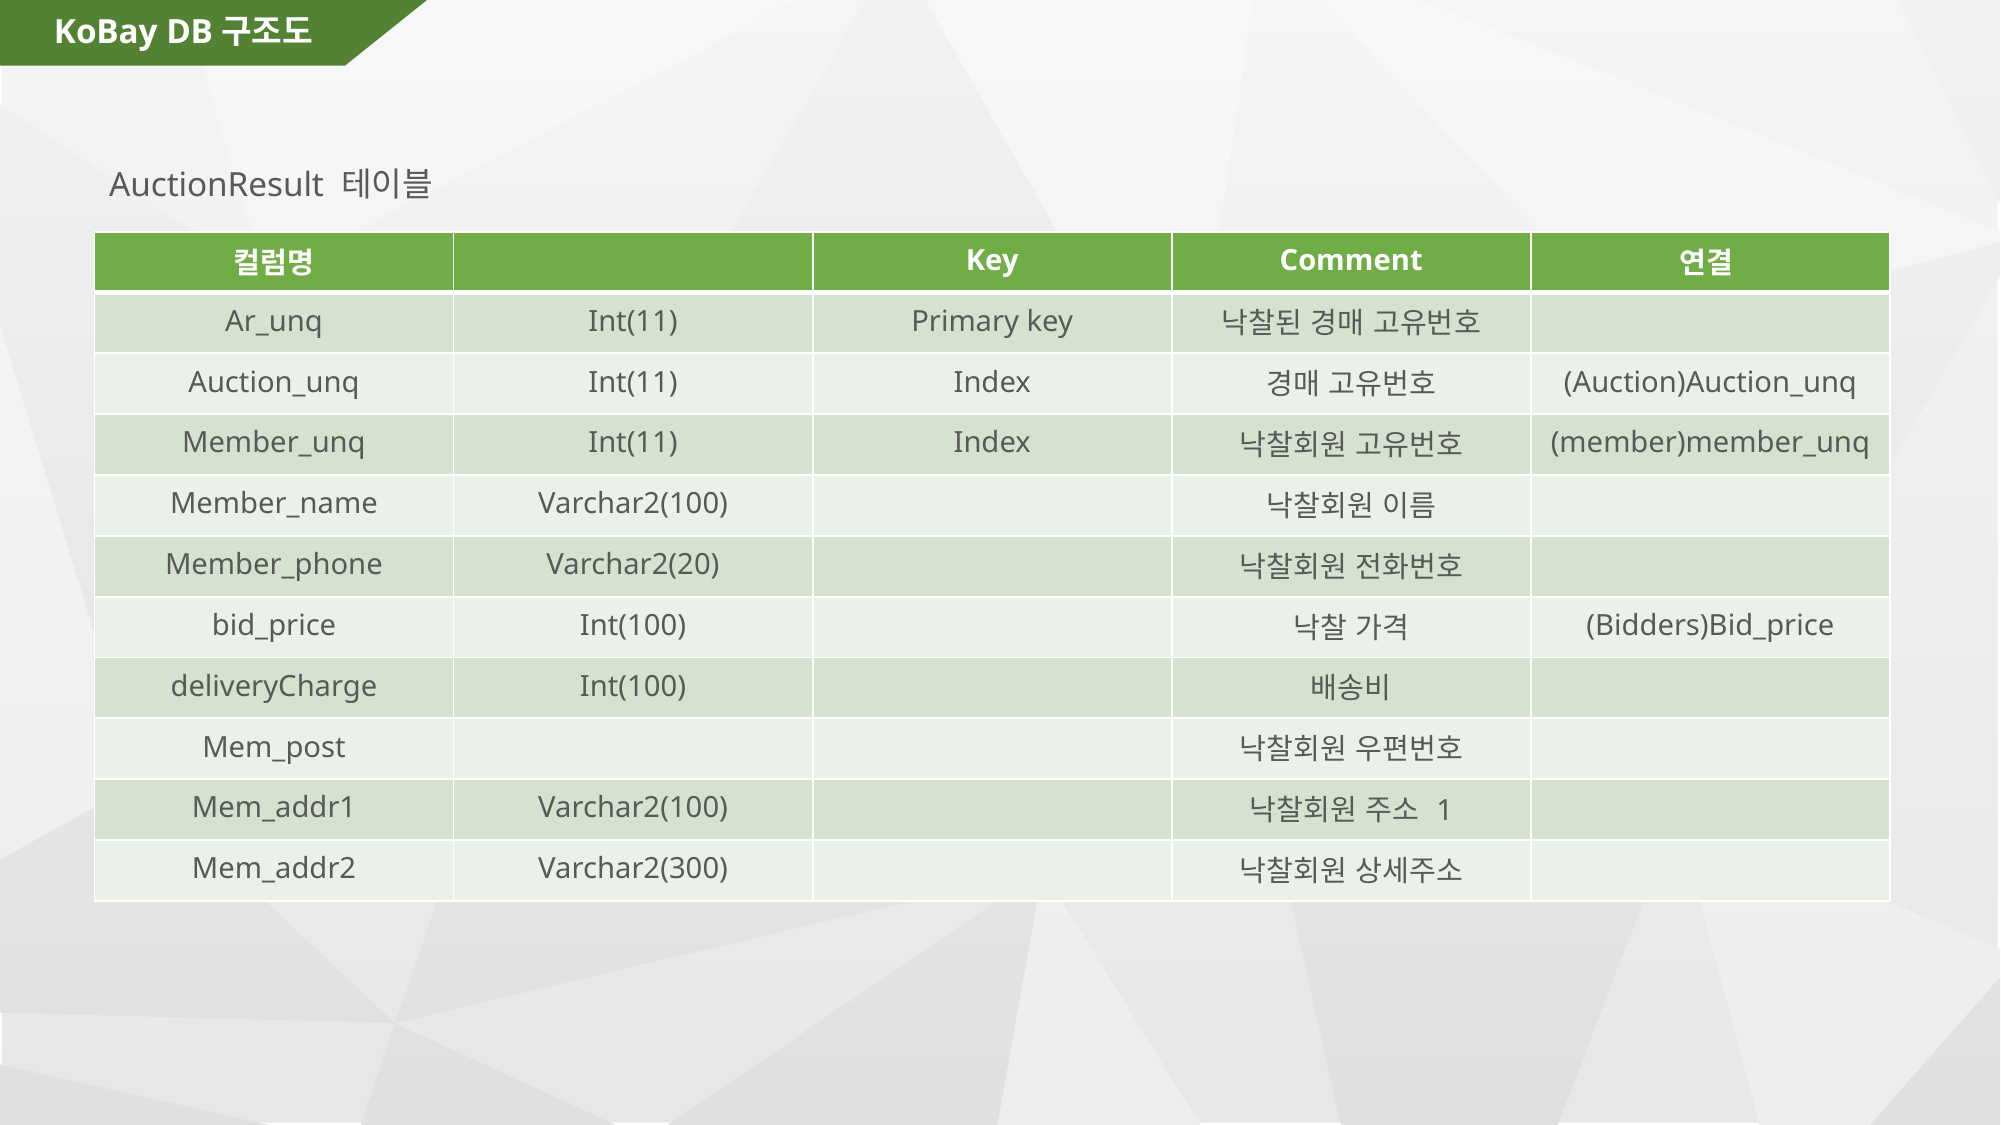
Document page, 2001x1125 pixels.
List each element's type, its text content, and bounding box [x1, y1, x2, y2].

table_cell 배송비 [1173, 658, 1530, 717]
table_header 컬럼명 [95, 233, 453, 290]
table_cell [814, 841, 1171, 900]
table_cell 낙찰 가격 [1173, 598, 1530, 657]
table_cell Auction_unq [95, 354, 453, 413]
table_cell [1532, 841, 1889, 900]
table_cell Int(100) [454, 658, 812, 717]
table_cell deliveryCharge [95, 658, 453, 717]
table_cell Mem_addr1 [95, 780, 453, 839]
title KoBay DB구조도 [38, 0, 360, 66]
table_header [454, 233, 812, 290]
table_cell [1532, 780, 1889, 839]
text_box [0, 0, 347, 67]
table_cell [814, 476, 1171, 535]
text_box [360, 0, 429, 55]
table_cell Member_phone [95, 537, 453, 596]
text_box AuctionResult 테이블 [94, 155, 506, 211]
table_cell Index [814, 415, 1171, 474]
table_cell [454, 719, 812, 778]
table_cell [814, 658, 1171, 717]
table_cell (member)member_unq [1532, 415, 1889, 474]
table_cell (Auction)Auction_unq [1532, 354, 1889, 413]
table_cell [814, 537, 1171, 596]
table_cell Member_name [95, 476, 453, 535]
table_cell Int(11) [454, 354, 812, 413]
table_header Key [814, 233, 1171, 290]
table_cell 경매 고유번호 [1173, 354, 1530, 413]
table_cell Varchar2(100) [454, 476, 812, 535]
table_cell Varchar2(100) [454, 780, 812, 839]
table_cell [1532, 295, 1889, 352]
table_cell 낙찰회원 전화번호 [1173, 537, 1530, 596]
table_cell 낙찰된 경매 고유번호 [1173, 295, 1530, 352]
table_cell Varchar2(300) [454, 841, 812, 900]
table_cell Mem_post [95, 719, 453, 778]
table_cell Primary key [814, 295, 1171, 352]
table_header 연결 [1532, 233, 1889, 290]
table_cell [1532, 476, 1889, 535]
table_cell [814, 780, 1171, 839]
table_cell bid_price [95, 598, 453, 657]
table_cell Mem_addr2 [95, 841, 453, 900]
table_cell 낙찰회원 고유번호 [1173, 415, 1530, 474]
table_cell Int(11) [454, 295, 812, 352]
table_cell 낙찰회원 우편번호 [1173, 719, 1530, 778]
table_cell Member_unq [95, 415, 453, 474]
table_cell Index [814, 354, 1171, 413]
table_cell 낙찰회원 주소 1 [1173, 780, 1530, 839]
table_cell [1532, 719, 1889, 778]
table_cell [1532, 537, 1889, 596]
table_cell Ar_unq [95, 295, 453, 352]
table_cell Varchar2(20) [454, 537, 812, 596]
table_cell 낙찰회원 상세주소 [1173, 841, 1530, 900]
table_cell Int(100) [454, 598, 812, 657]
table_cell [1532, 658, 1889, 717]
table_cell [814, 598, 1171, 657]
table_cell 낙찰회원 이름 [1173, 476, 1530, 535]
table_cell Int(11) [454, 415, 812, 474]
table_header Comment [1173, 233, 1530, 290]
table_cell [814, 719, 1171, 778]
table_cell (Bidders)Bid_price [1532, 598, 1889, 657]
